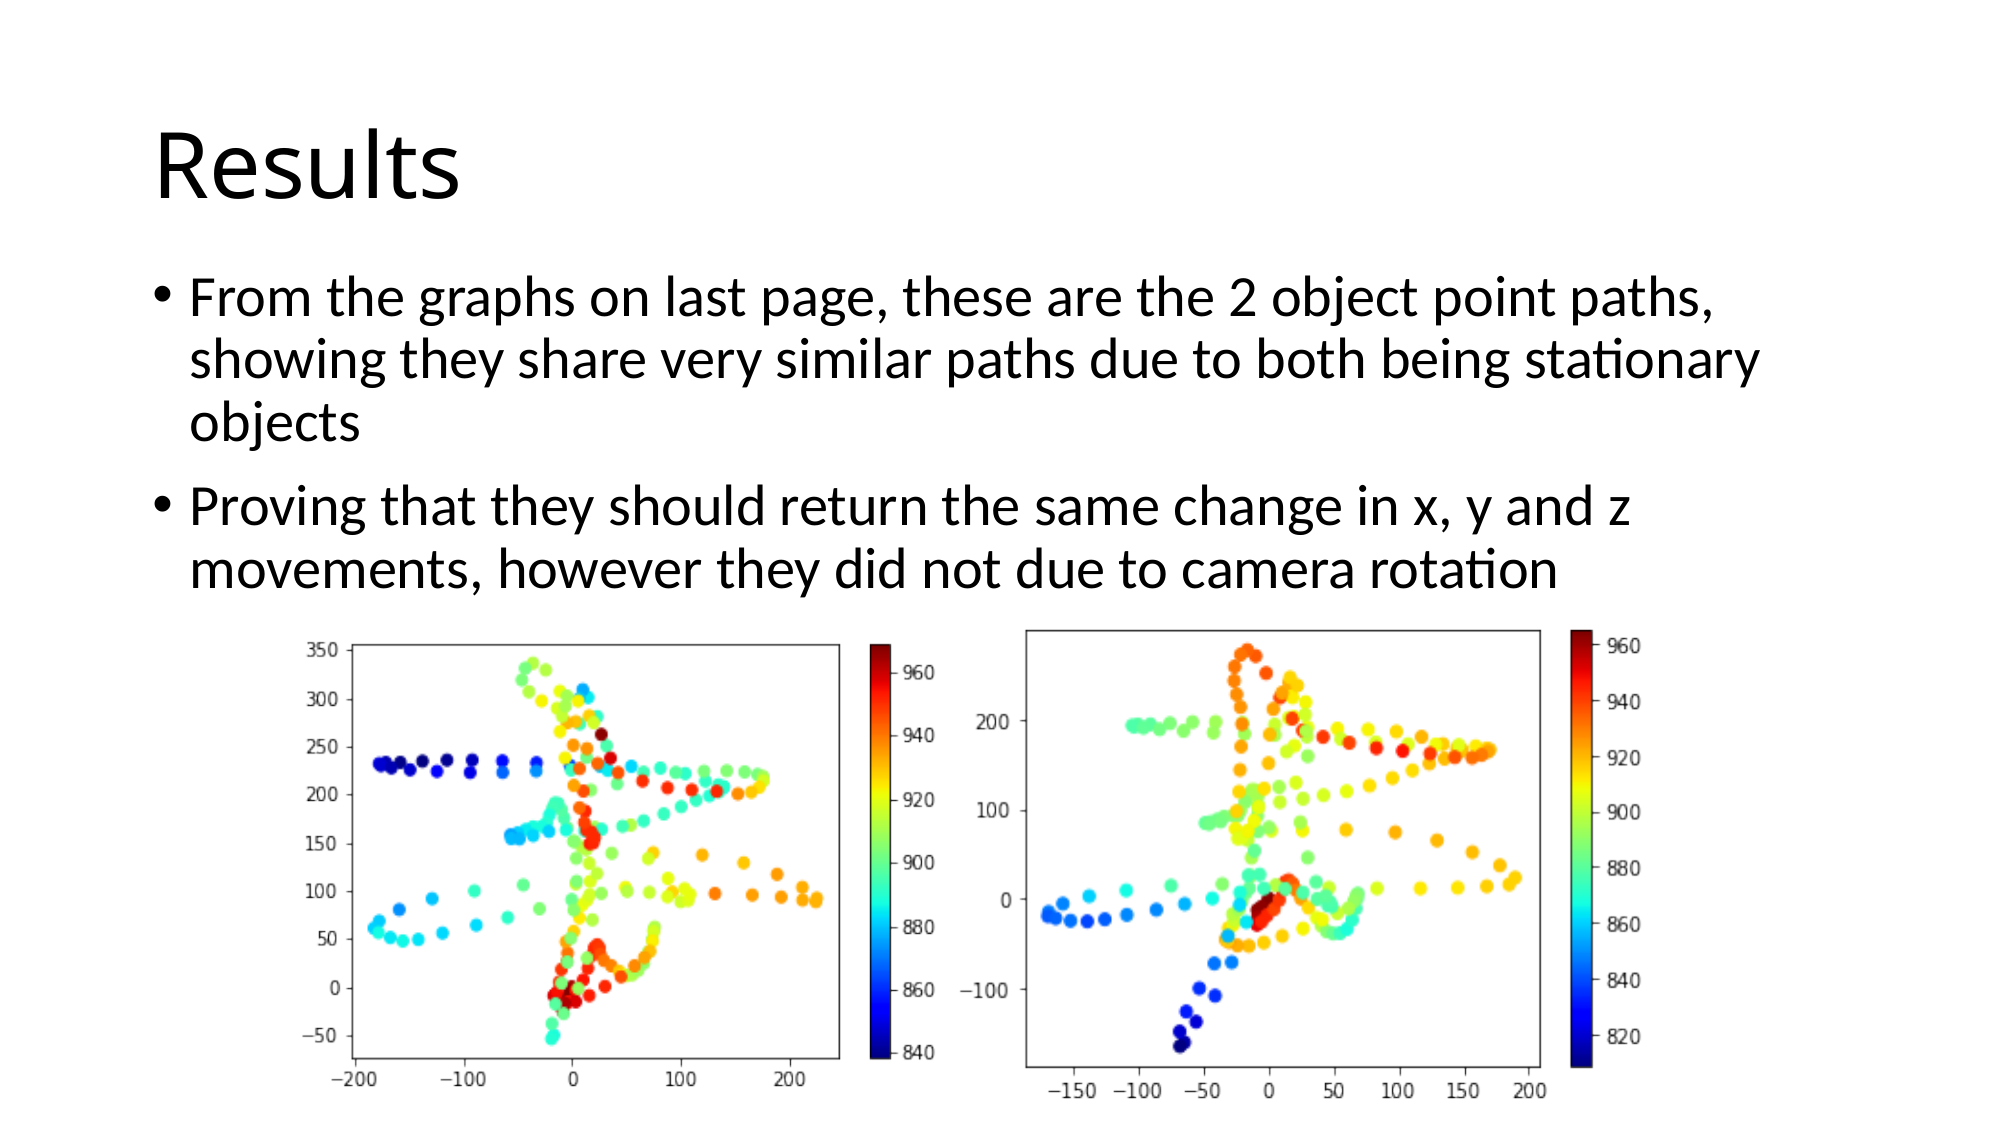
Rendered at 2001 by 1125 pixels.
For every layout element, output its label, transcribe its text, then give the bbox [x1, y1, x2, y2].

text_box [288, 618, 1655, 1116]
list From the graphs on last page, these are the 2 object point paths, showing they share very similar paths due to both being stationary objects Proving that they should return the same change in x, y and z movements, however they did not due to camera rotation [137, 258, 1863, 630]
title Results [137, 59, 1863, 258]
